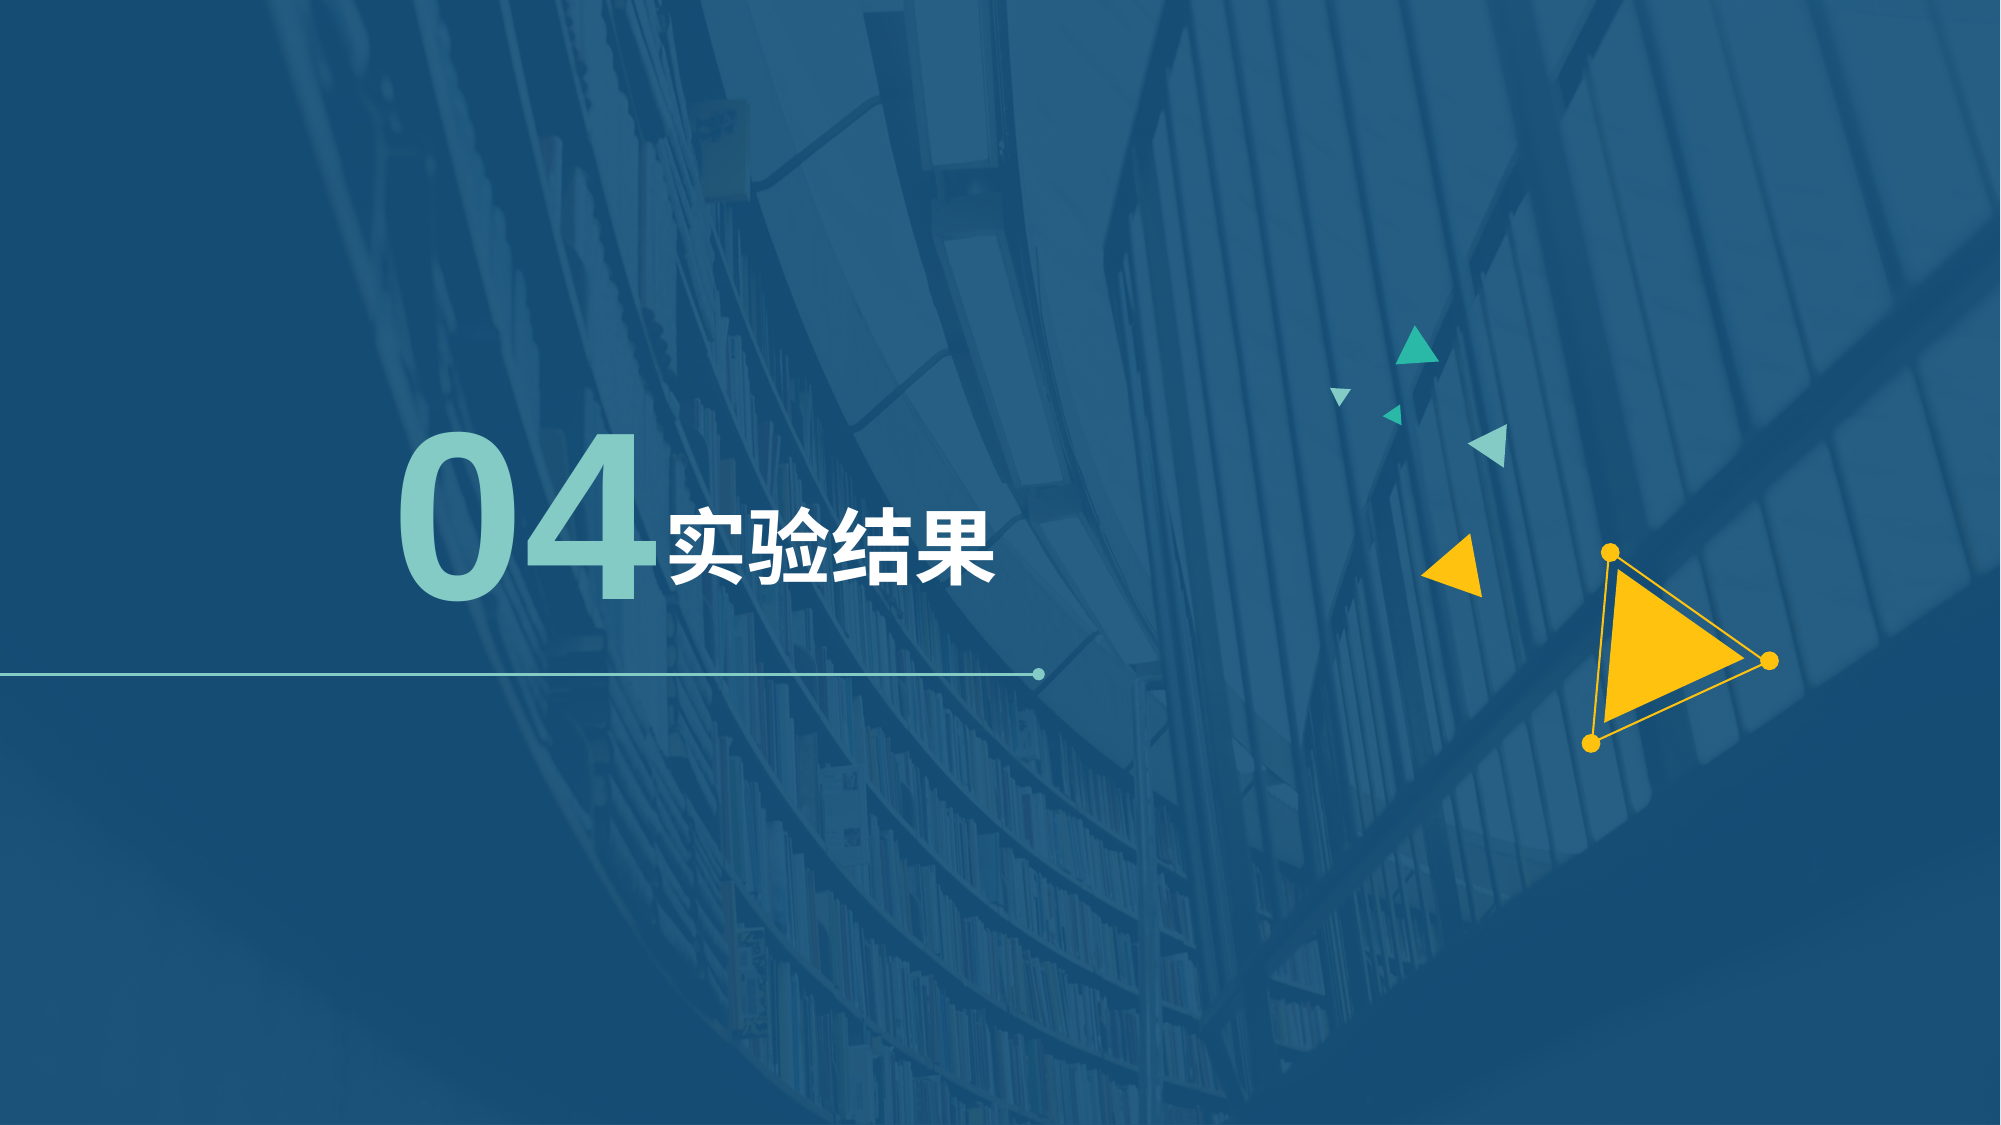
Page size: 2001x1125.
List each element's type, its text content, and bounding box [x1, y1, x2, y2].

text_box 04 [391, 359, 658, 648]
text_box 实验结果 [649, 488, 1024, 603]
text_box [1293, 376, 1802, 730]
picture [0, 0, 2001, 1125]
